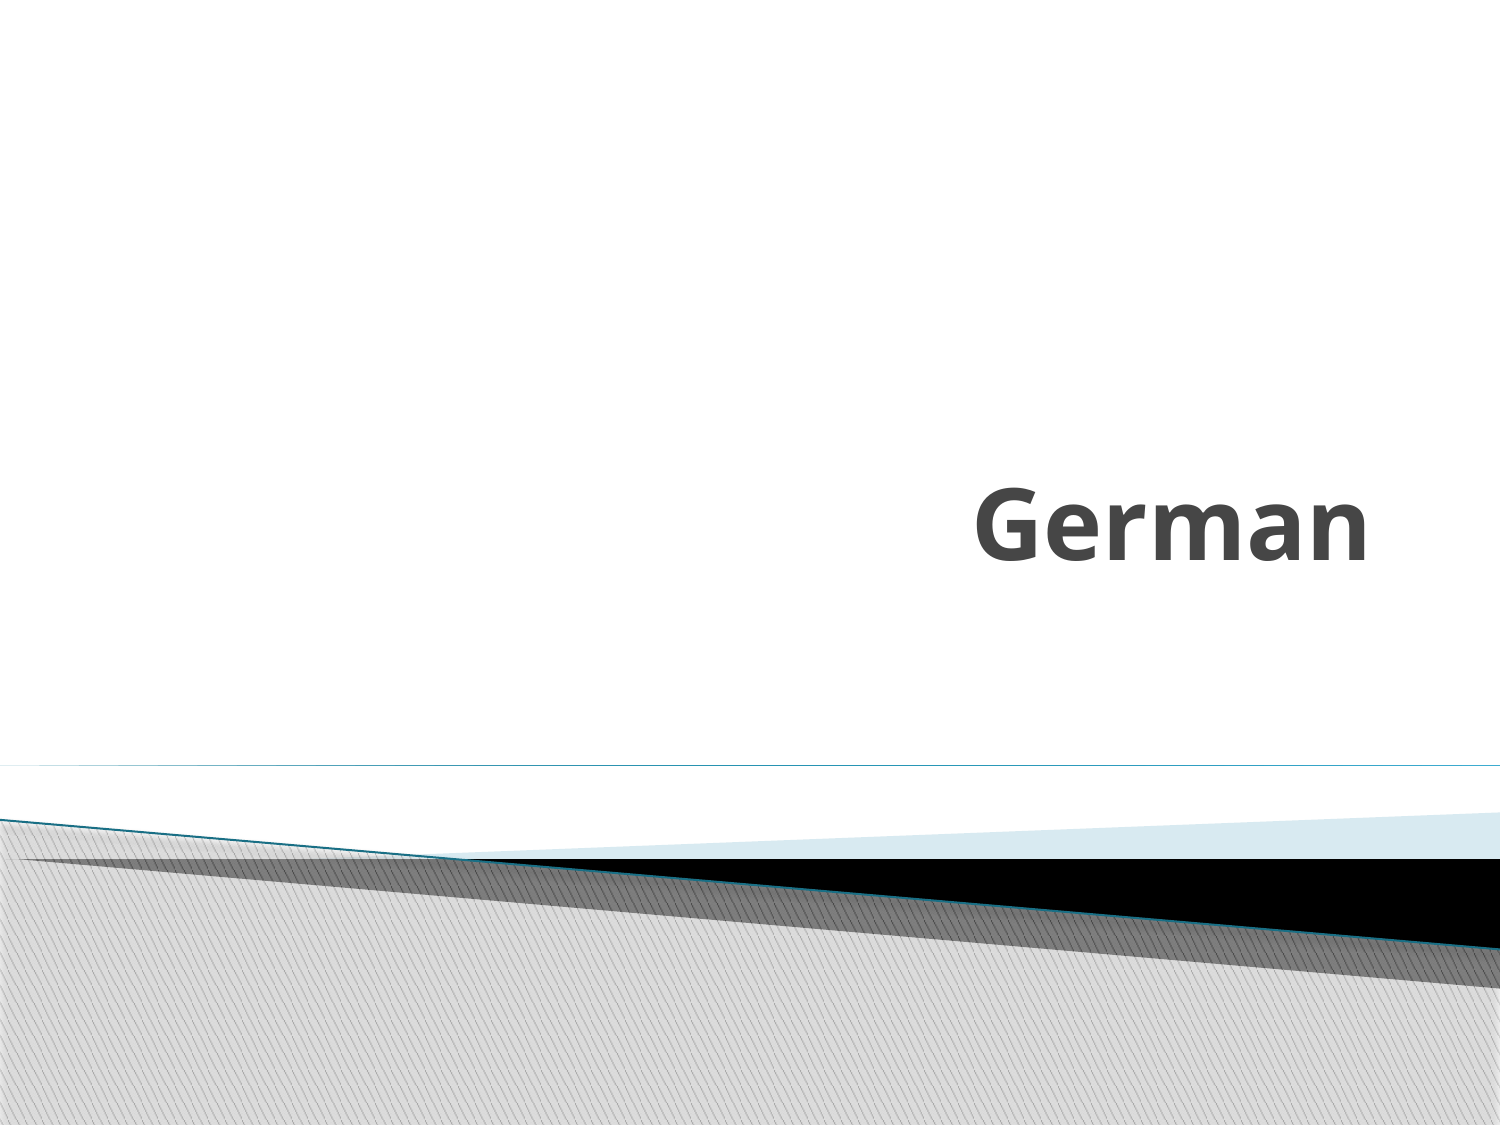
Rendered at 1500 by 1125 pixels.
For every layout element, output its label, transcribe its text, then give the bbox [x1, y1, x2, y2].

picture [5, 859, 1500, 989]
title German [112, 287, 1388, 588]
